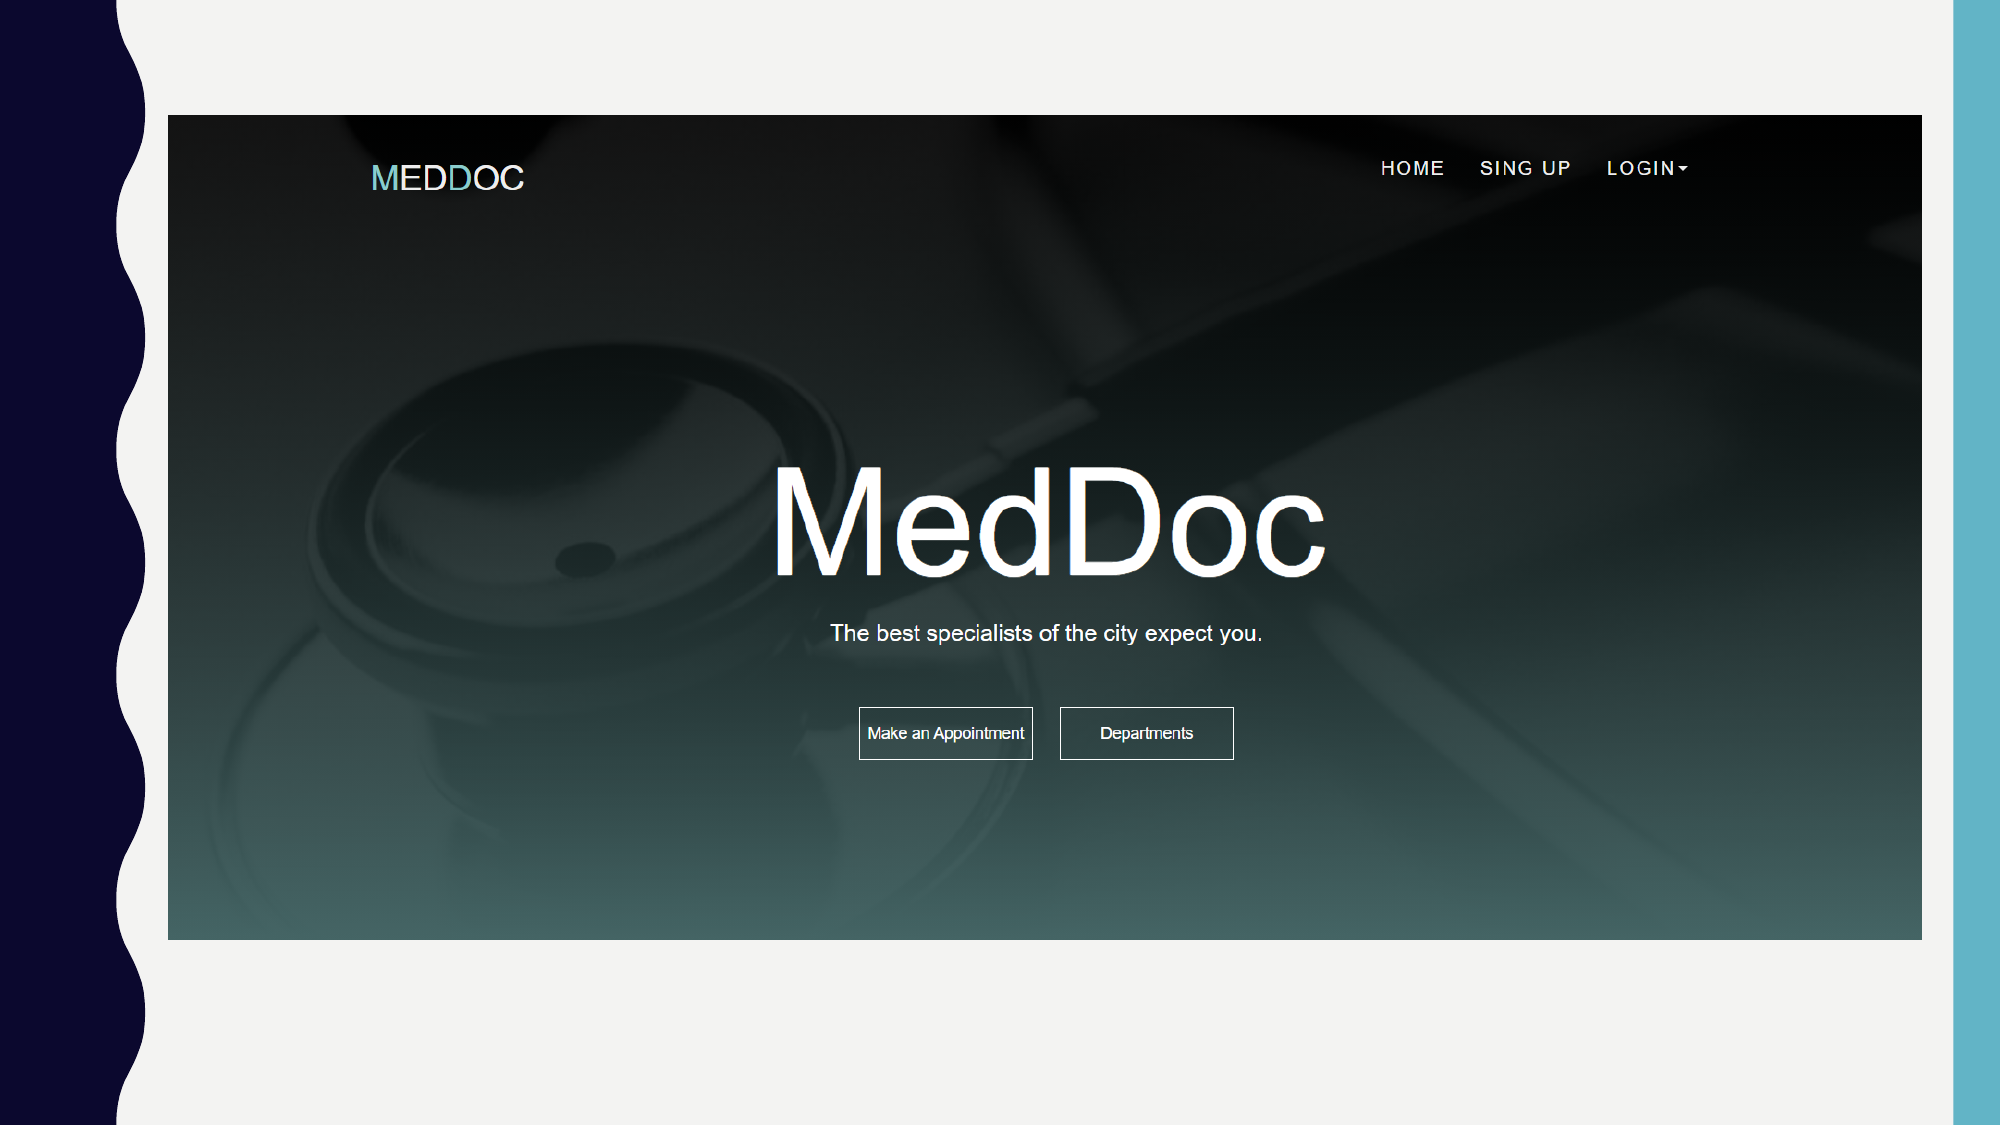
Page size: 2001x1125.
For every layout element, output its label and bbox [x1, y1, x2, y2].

picture [168, 115, 1922, 941]
